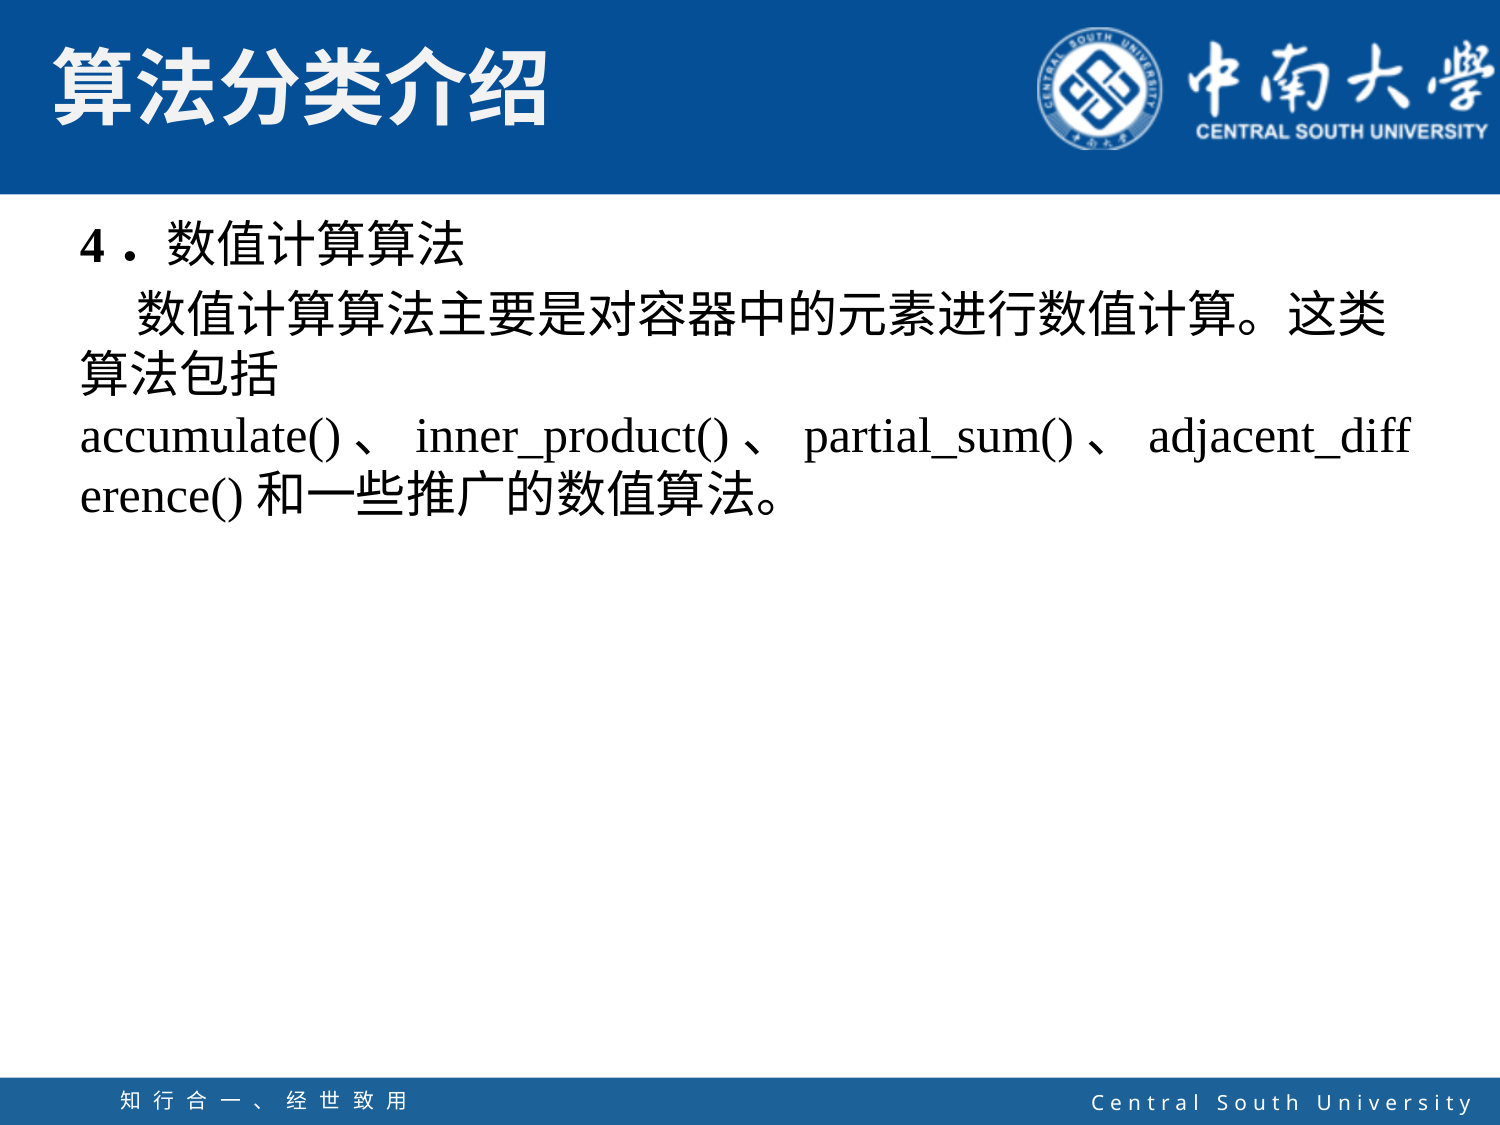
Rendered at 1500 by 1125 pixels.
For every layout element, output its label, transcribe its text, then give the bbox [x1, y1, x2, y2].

text_box [0, 1077, 1500, 1125]
text_box Central South University [1076, 1082, 1486, 1123]
text_box 知行合一、经世致用 [105, 1080, 423, 1120]
picture [1030, 25, 1500, 155]
text_box 4．数值计算算法 数值计算算法主要是对容器中的元素进行数值计算。这类算法包括accumulate()、inner_product()、partial_sum()、adjacent_difference()和一些推广的数值算法。 [64, 205, 1447, 483]
